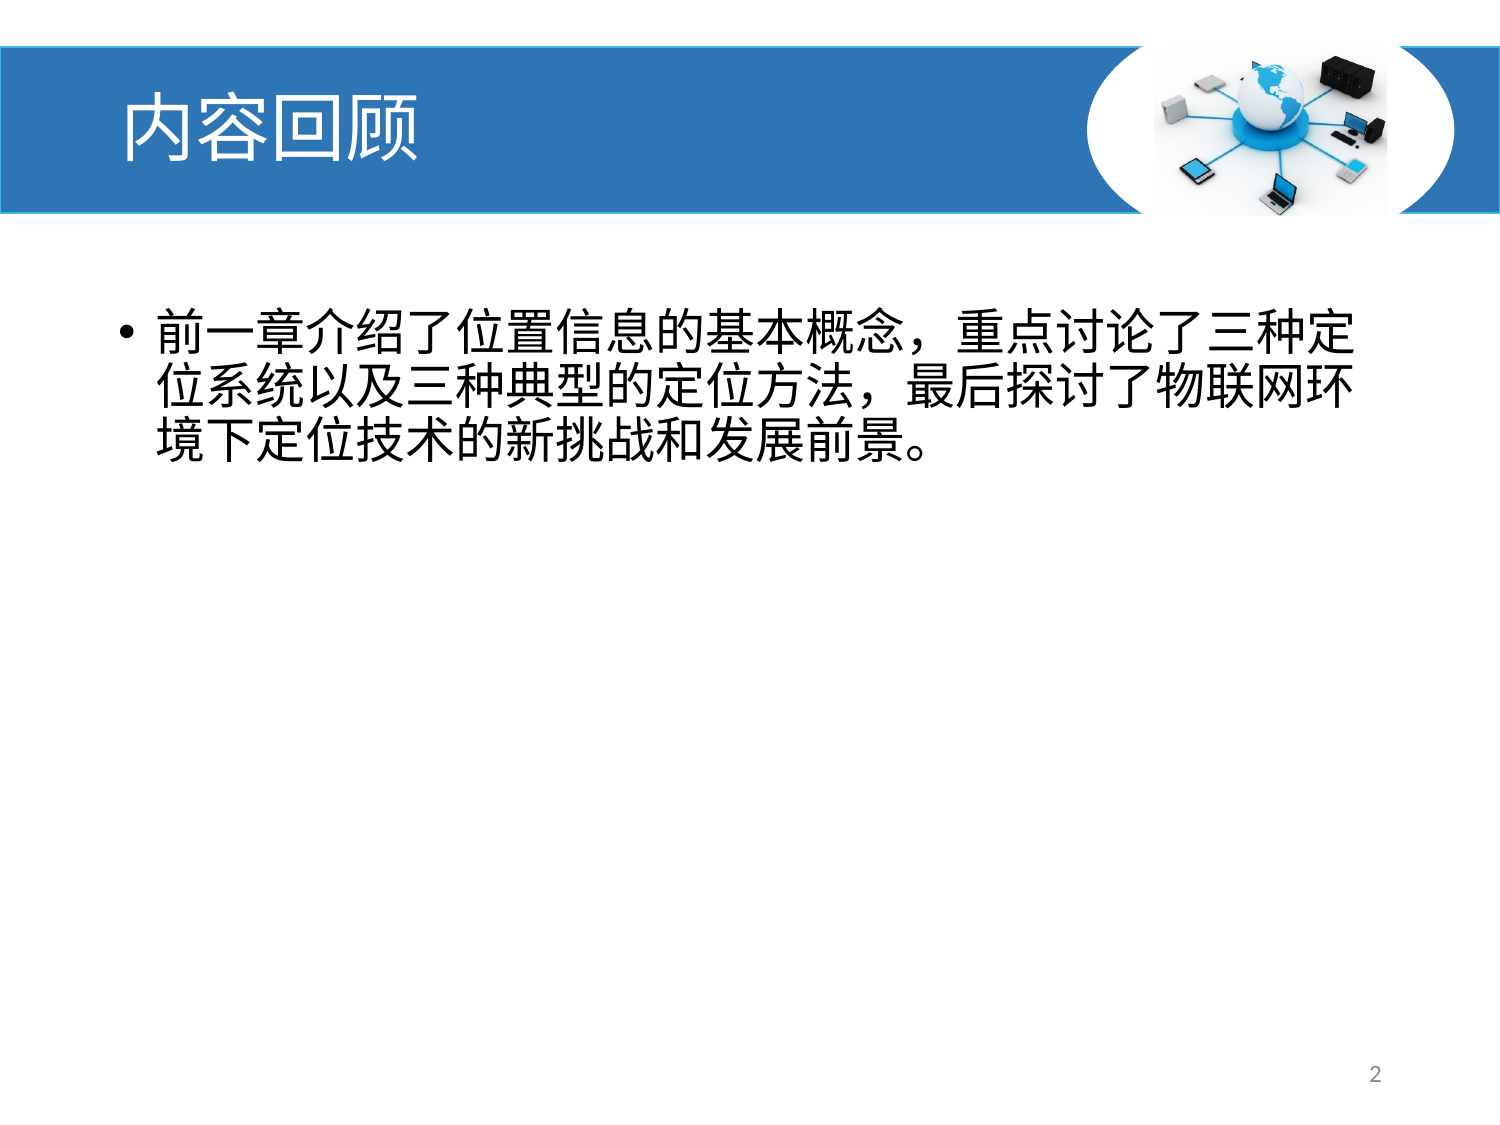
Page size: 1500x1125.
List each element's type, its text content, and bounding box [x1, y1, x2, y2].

title 内容回顾 [105, 50, 1060, 214]
slide_number 2 [1059, 1042, 1397, 1103]
picture [1154, 46, 1388, 216]
list 前一章介绍了位置信息的基本概念，重点讨论了三种定位系统以及三种典型的定位方法，最后探讨了物联网环境下定位技术的新挑战和发展前景。 [103, 299, 1397, 1014]
